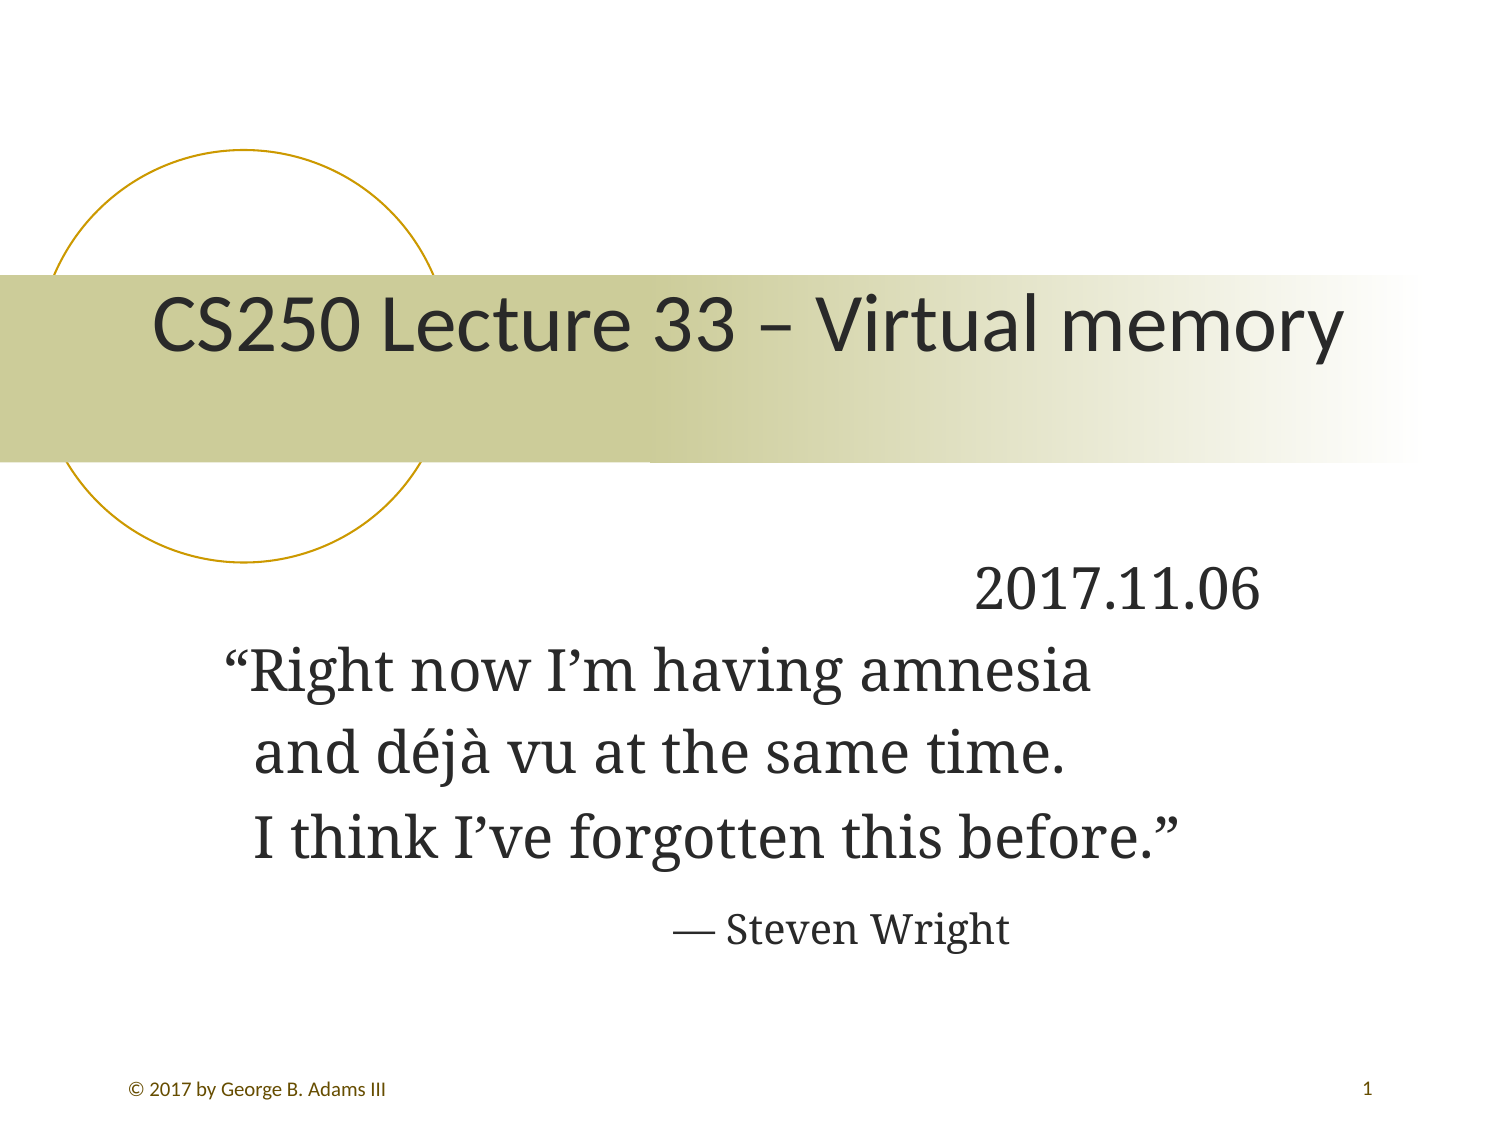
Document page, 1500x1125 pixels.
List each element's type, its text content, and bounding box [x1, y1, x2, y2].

title CS250 Lecture 33 – Virtual memory [137, 236, 1366, 500]
subtitle 2017.11.06 “Right now I’m having amnesia and déjà vu at the same time. I think I’ve forgotten this before.” ― Steven Wright [208, 544, 1300, 857]
slide_number © 2017 by George B. Adams III [112, 1068, 436, 1100]
slide_number 1 [1074, 1067, 1388, 1100]
